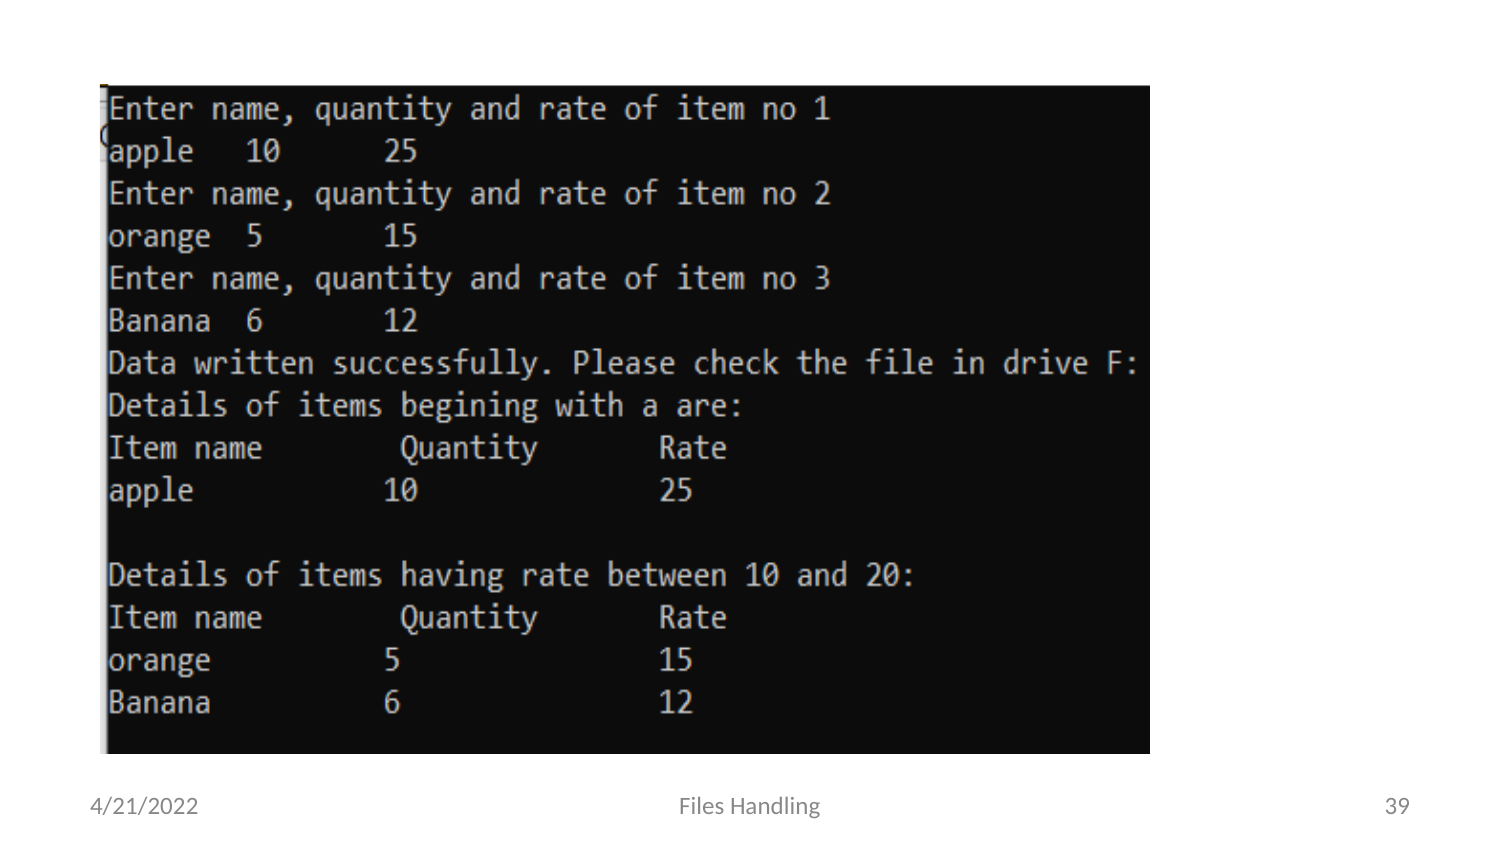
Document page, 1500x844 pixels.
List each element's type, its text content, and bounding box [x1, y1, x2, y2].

picture [99, 83, 1151, 754]
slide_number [75, 782, 425, 827]
footer Files Handling [512, 782, 988, 827]
slide_number ‹#› [1074, 782, 1425, 827]
